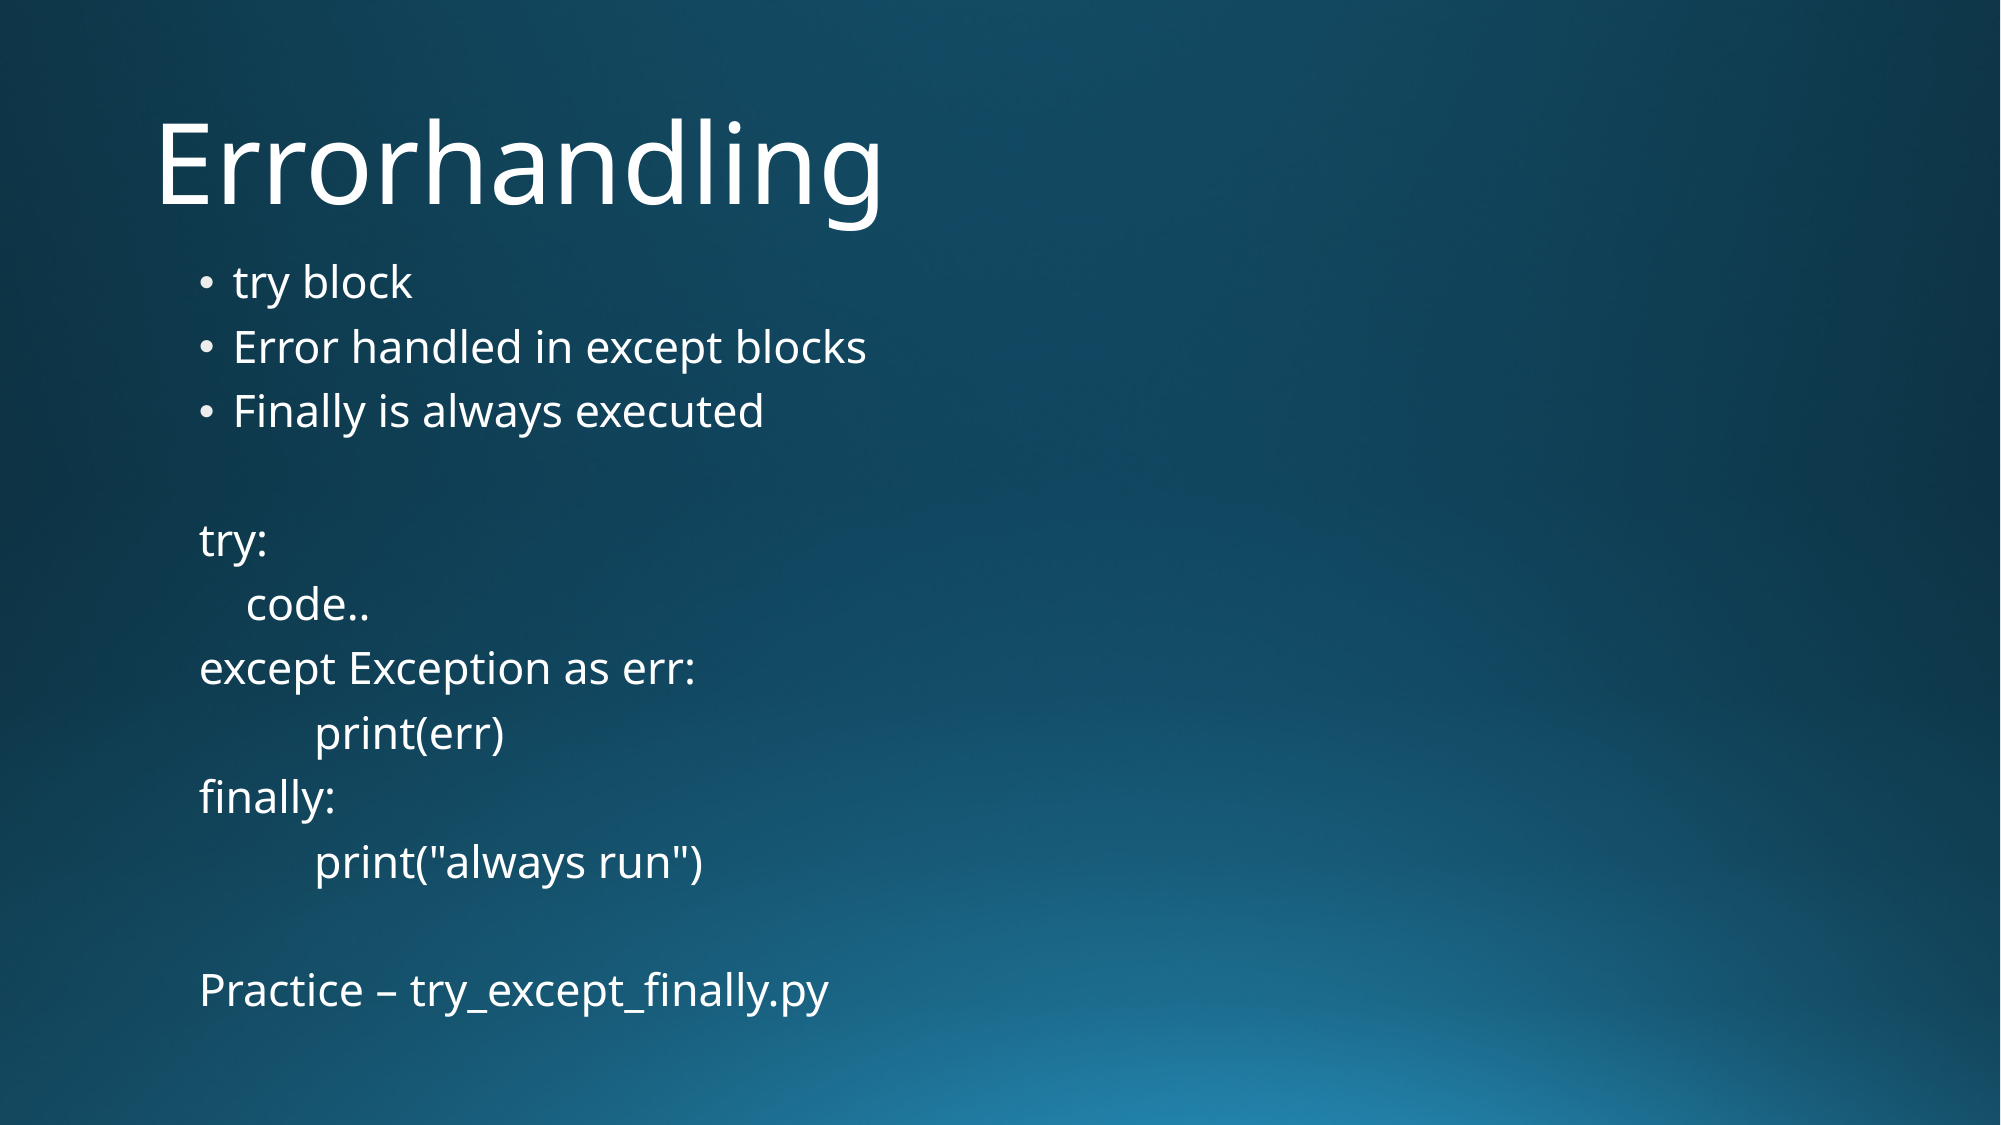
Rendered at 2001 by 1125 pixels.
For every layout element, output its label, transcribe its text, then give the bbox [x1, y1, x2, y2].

title Errorhandling [137, 59, 1863, 278]
picture [0, 0, 2001, 1125]
list try block Error handled in except blocks Finally is always executed try: code.. except Exception as err: print(err) finally: print("always run") Practice – try_except_finally.py [183, 252, 1863, 1028]
